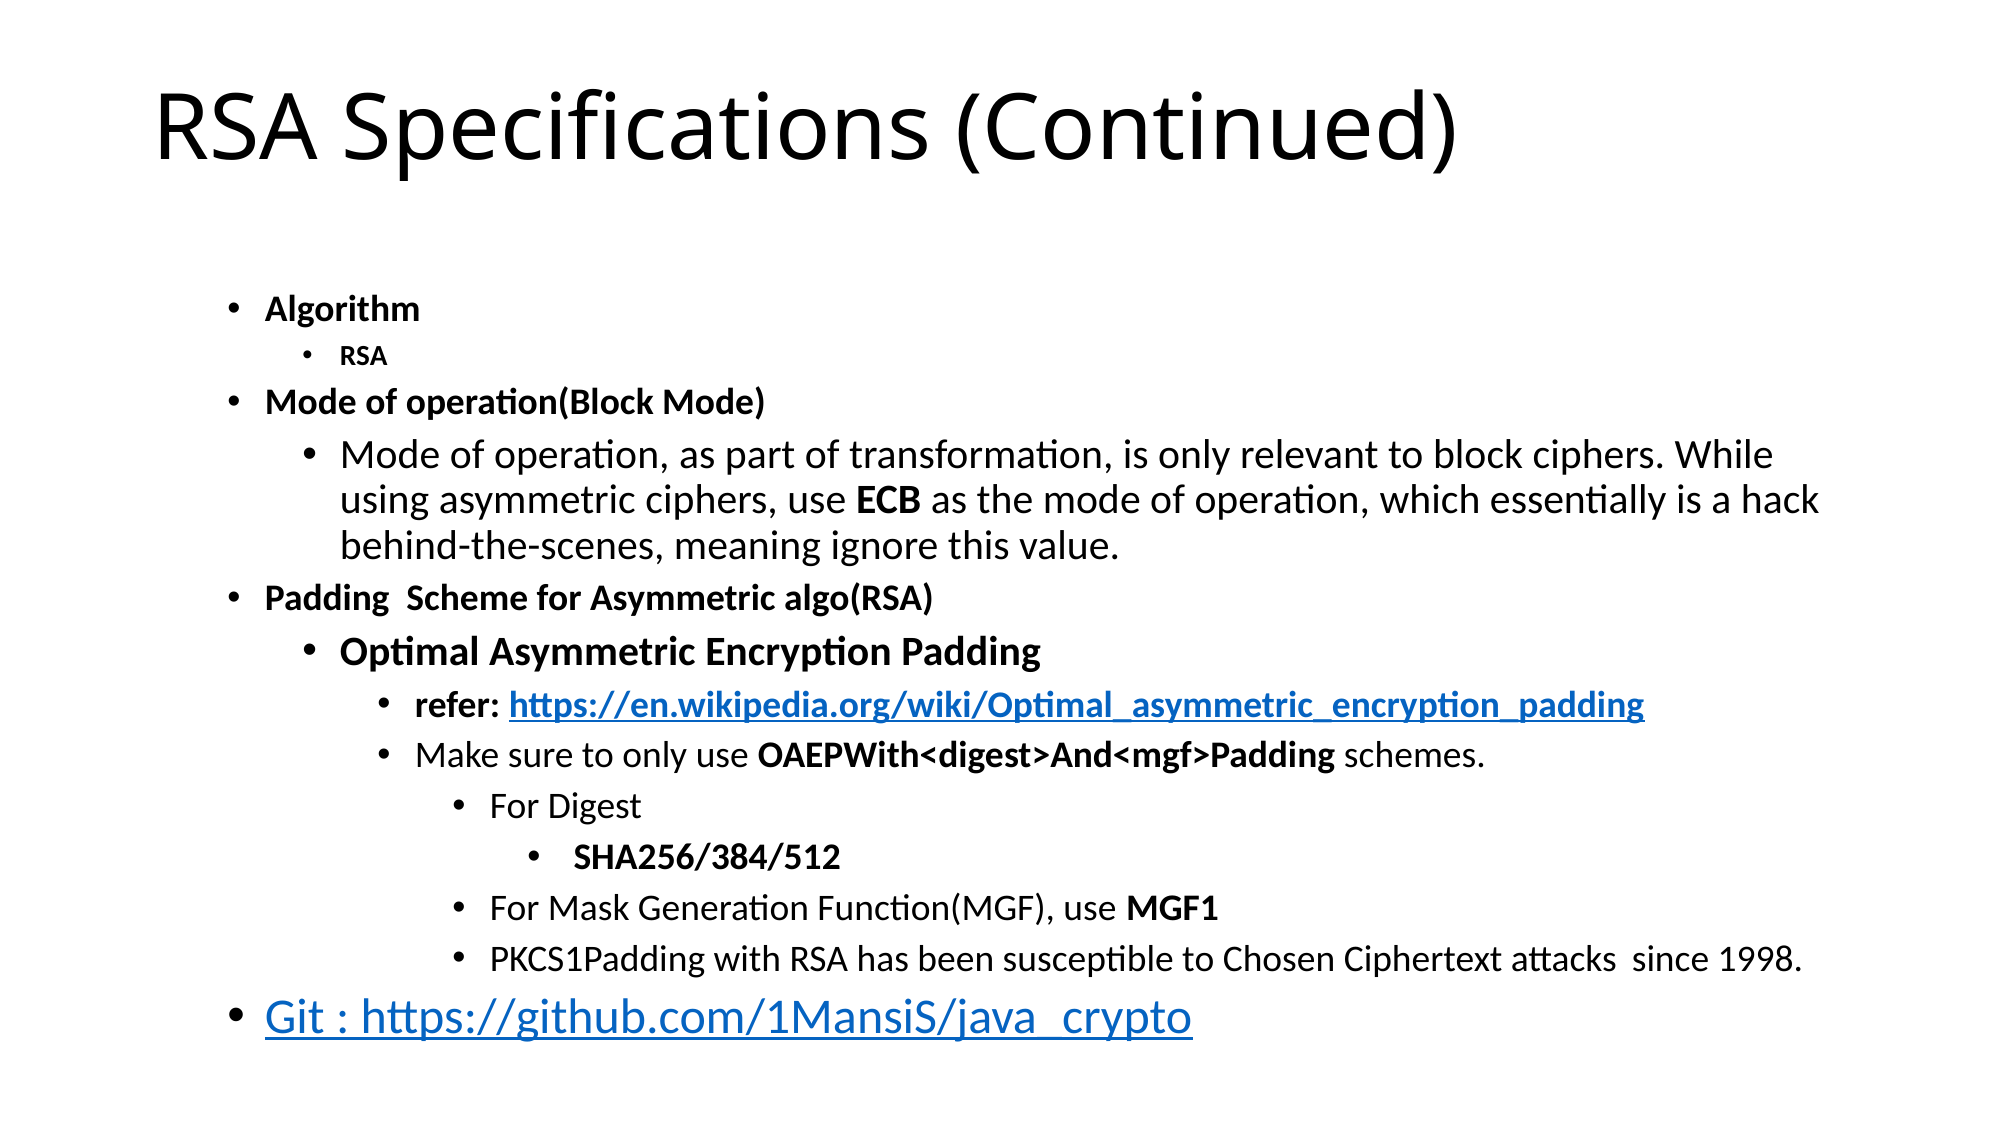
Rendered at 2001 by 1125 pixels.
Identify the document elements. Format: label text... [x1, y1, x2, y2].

list Algorithm RSA Mode of operation(Block Mode) Mode of operation, as part of transformation, is only relevant to block ciphers. While using asymmetric ciphers, use ECB as the mode of operation, which essentially is a hack behind-the-scenes, meaning ignore this value. Padding Scheme for Asymmetric algo(RSA) Optimal Asymmetric Encryption Padding refer: https://en.wikipedia.org/wiki/Optimal_asymmetric_encryption_padding Make sure to only use OAEPWith<digest>And<mgf>Padding schemes. For Digest SHA256/384/512 For Mask Generation Function(MGF), use MGF1 PKCS1Padding with RSA has been susceptible to Chosen Ciphertext attacks since 1998. Git : https://github.com/1MansiS/java_crypto [137, 236, 1863, 1087]
title RSA Specifications (Continued) [137, 59, 1863, 200]
